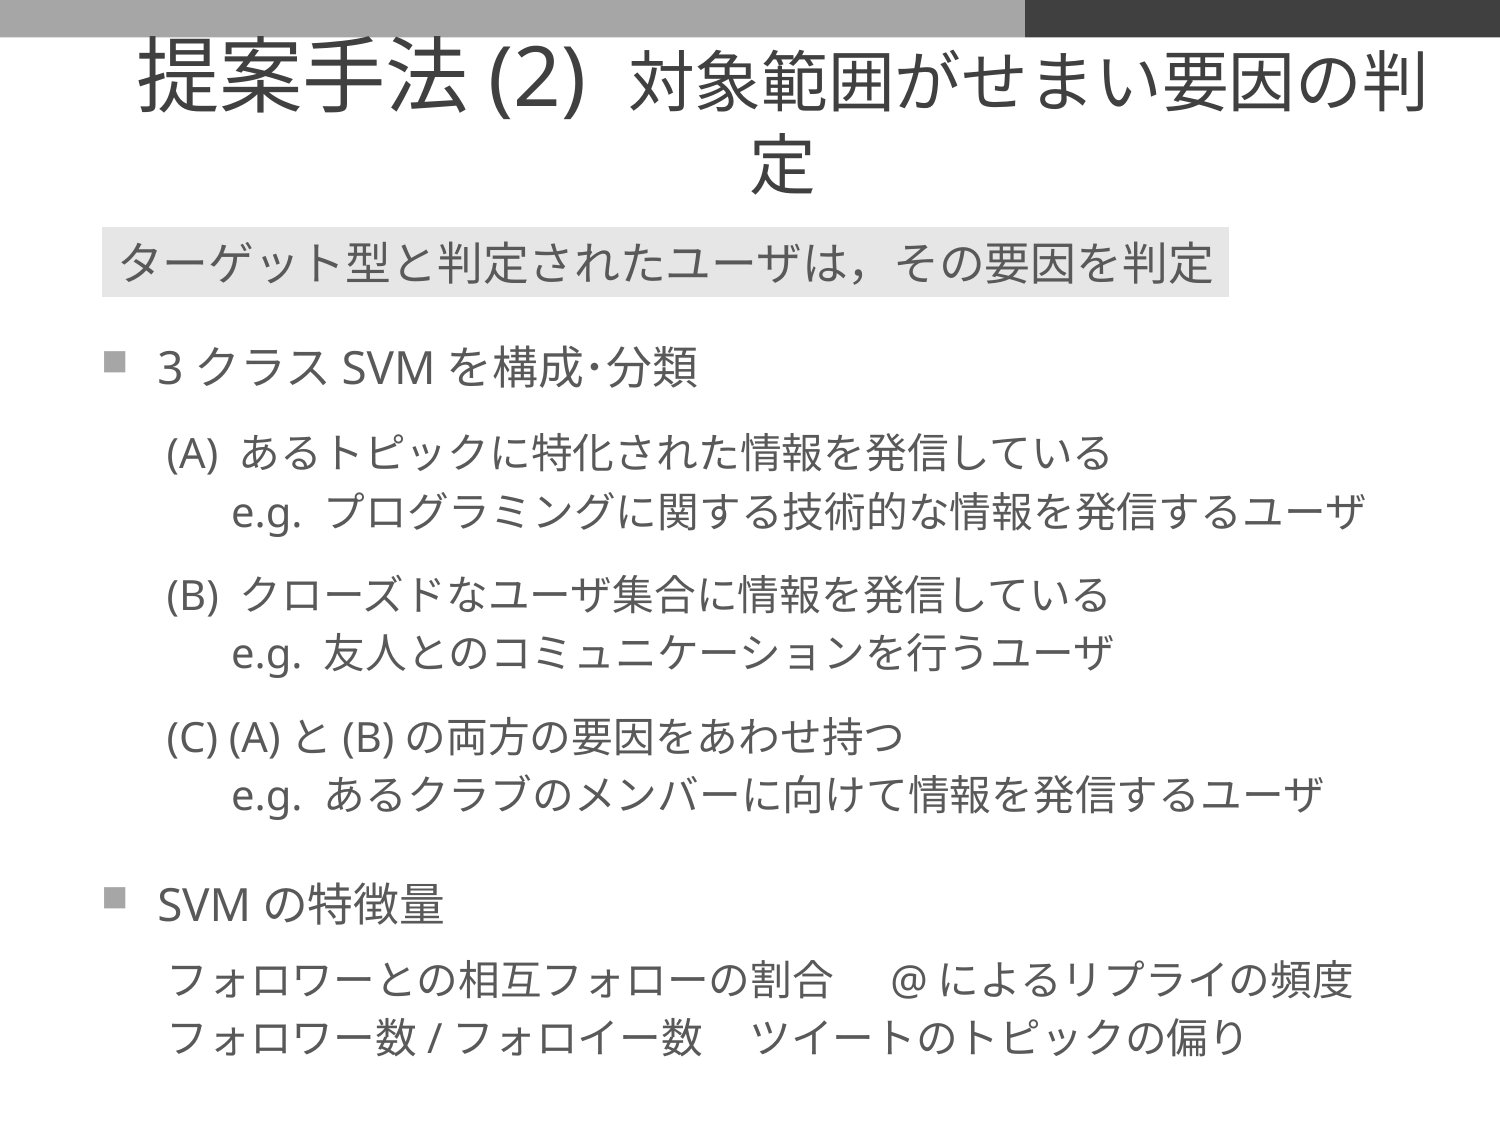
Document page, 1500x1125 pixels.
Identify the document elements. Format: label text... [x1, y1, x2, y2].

list 3クラスSVMを構成･分類 (A) あるトピックに特化された情報を発信している e.g. プログラミングに関する技術的な情報を発信するユーザ (B) クローズドなユーザ集合に情報を発信している e.g. 友人とのコミュニケーションを行うユーザ (C) (A)と(B)の両方の要因をあわせ持つ e.g. あるクラブのメンバーに向けて情報を発信するユーザ SVMの特徴量 フォロワーとの相互フォローの割合 @によるリプライの頻度 フォロワー数/フォロイー数 ツイートのトピックの偏り [85, 208, 1476, 1046]
text_box 提案手法(2) 対象範囲がせまい要因の判定 [101, 40, 1465, 186]
text_box ターゲット型と判定されたユーザは，その要因を判定 [102, 227, 1229, 297]
